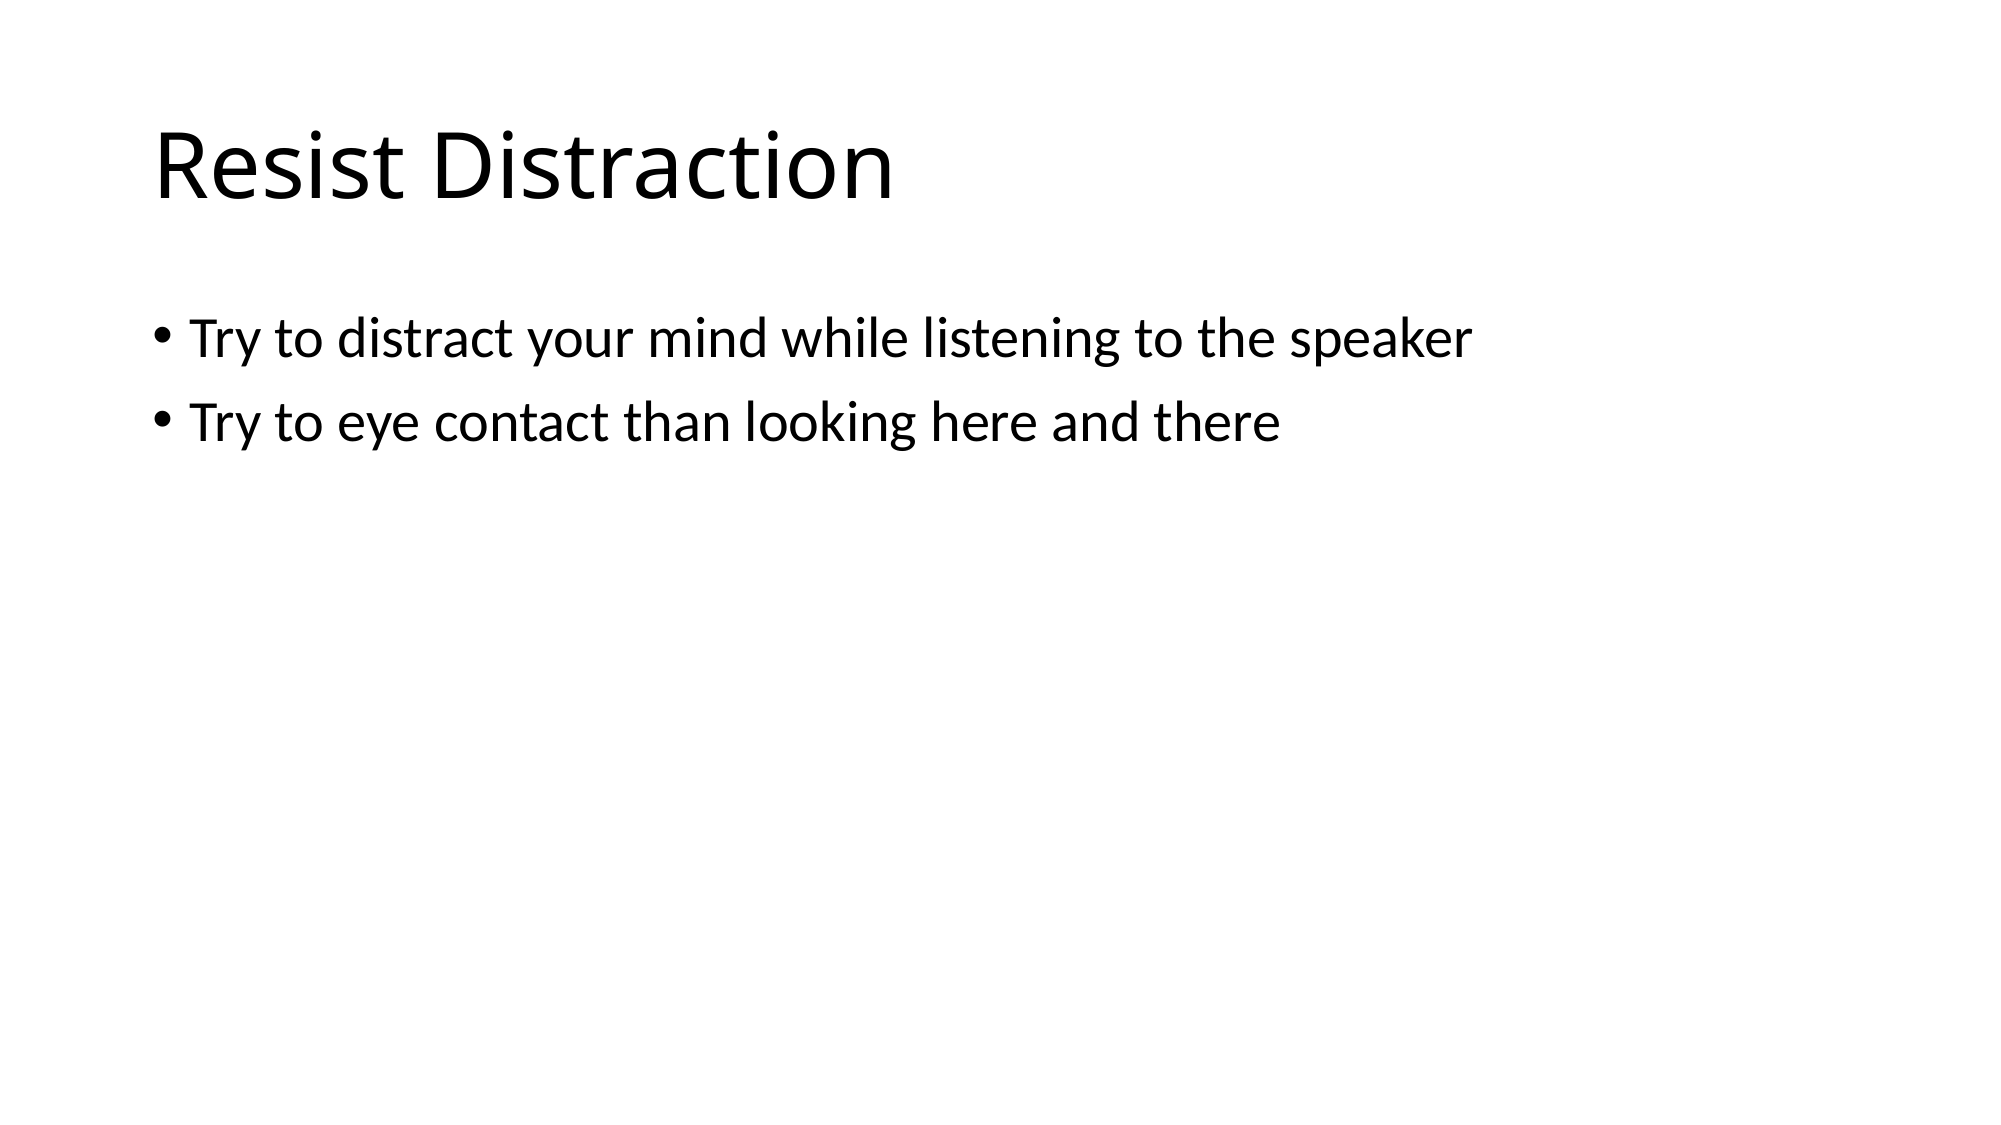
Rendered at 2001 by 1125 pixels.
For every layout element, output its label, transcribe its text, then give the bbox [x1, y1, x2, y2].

title Resist Distraction [137, 59, 1863, 278]
list Try to distract your mind while listening to the speaker Try to eye contact than looking here and there [137, 299, 1863, 1014]
